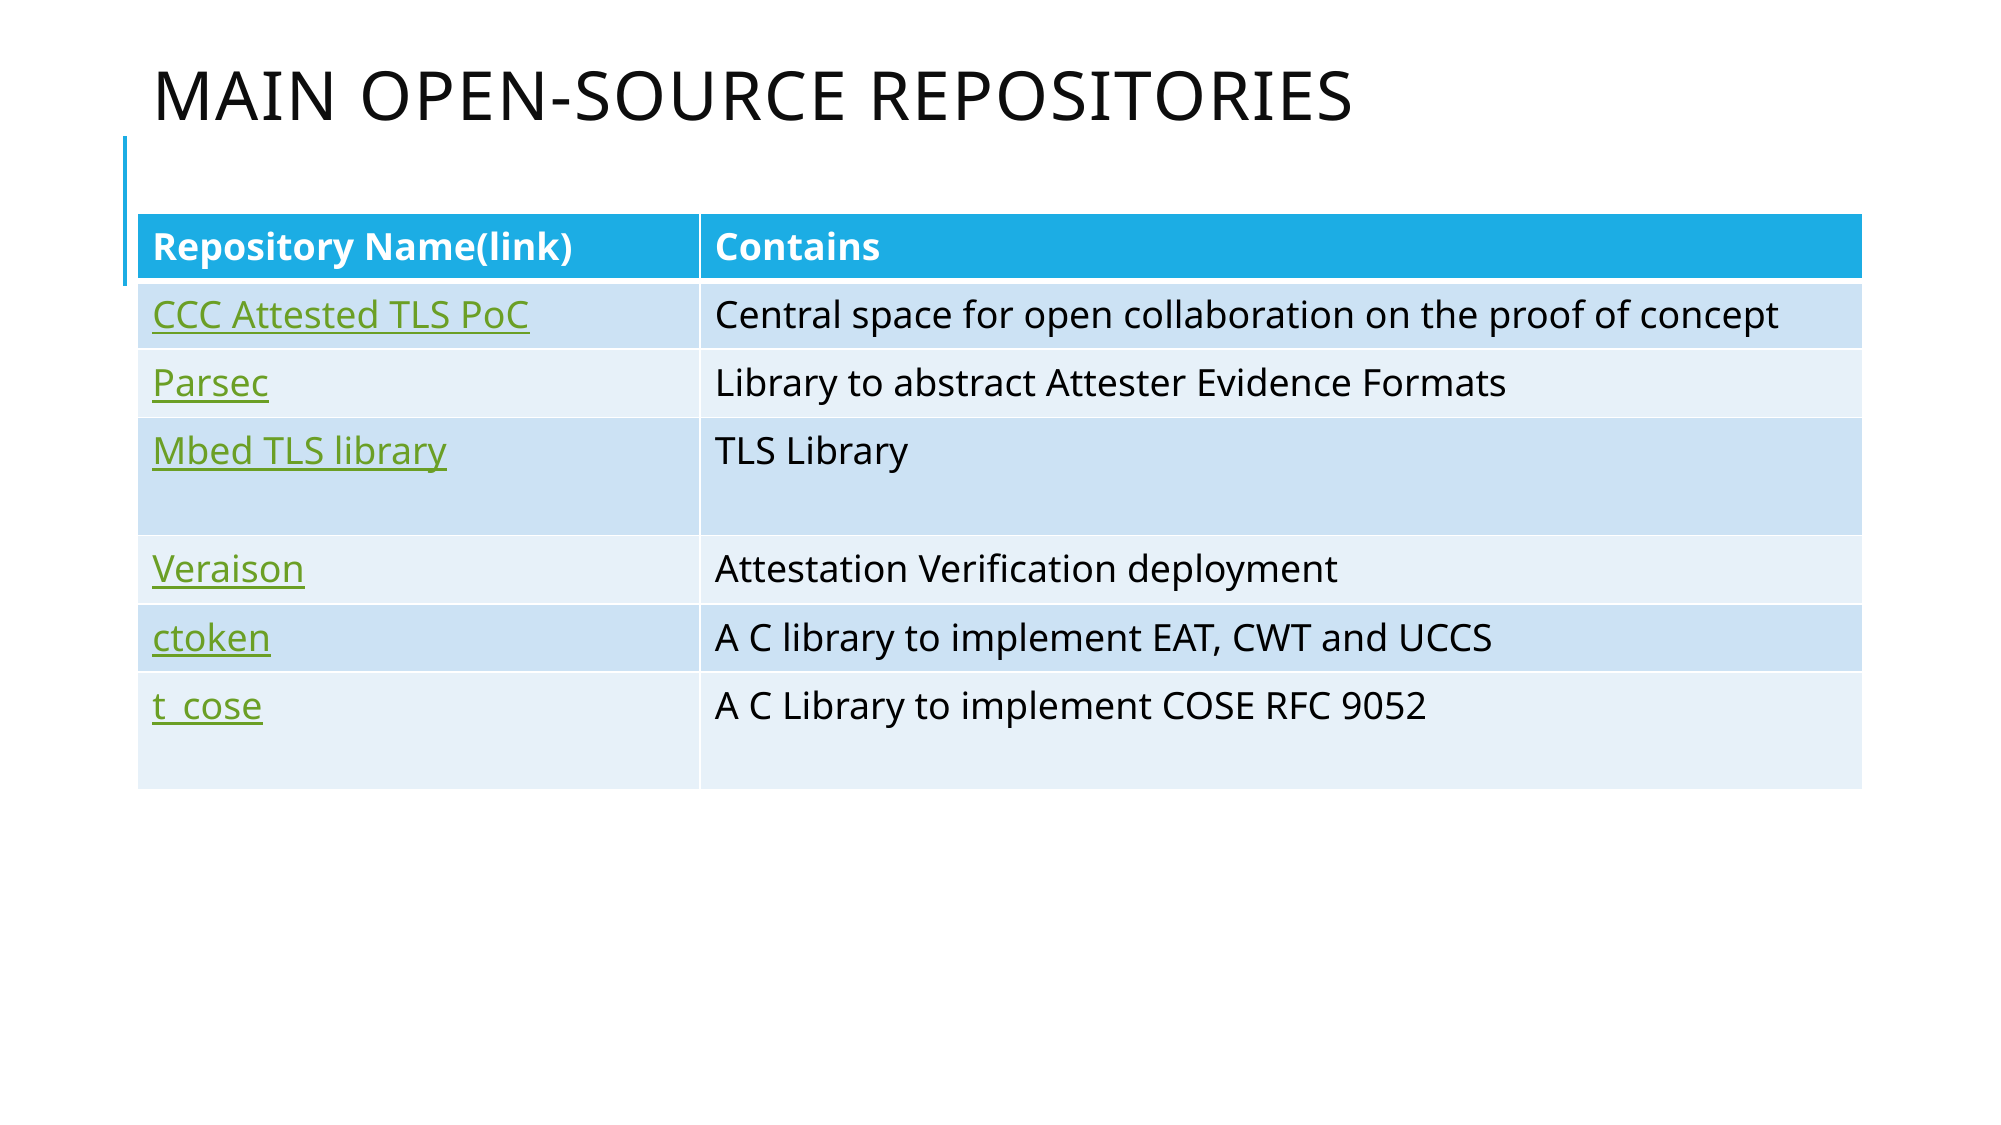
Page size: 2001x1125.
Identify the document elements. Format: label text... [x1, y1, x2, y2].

table_cell Mbed TLS library [138, 418, 699, 535]
table_cell Library to abstract Attester Evidence Formats [701, 350, 1862, 417]
table_cell Central space for open collaboration on the proof of concept [701, 284, 1862, 348]
table_cell Parsec [138, 350, 699, 417]
table_cell A C Library to implement COSE RFC 9052 [701, 673, 1862, 789]
table_cell A C library to implement EAT, CWT and UCCS [701, 605, 1862, 671]
table_cell Veraison [138, 536, 699, 603]
table_cell ctoken [138, 605, 699, 671]
table_header Contains [701, 214, 1862, 278]
title Main Open-Source Repositories [137, 59, 1863, 142]
table_cell Attestation Verification deployment [701, 536, 1862, 603]
table_cell TLS Library [701, 418, 1862, 535]
table_cell CCC Attested TLS PoC [138, 284, 699, 348]
table_header Repository Name(link) [138, 214, 699, 278]
table_cell t_cose [138, 673, 699, 789]
